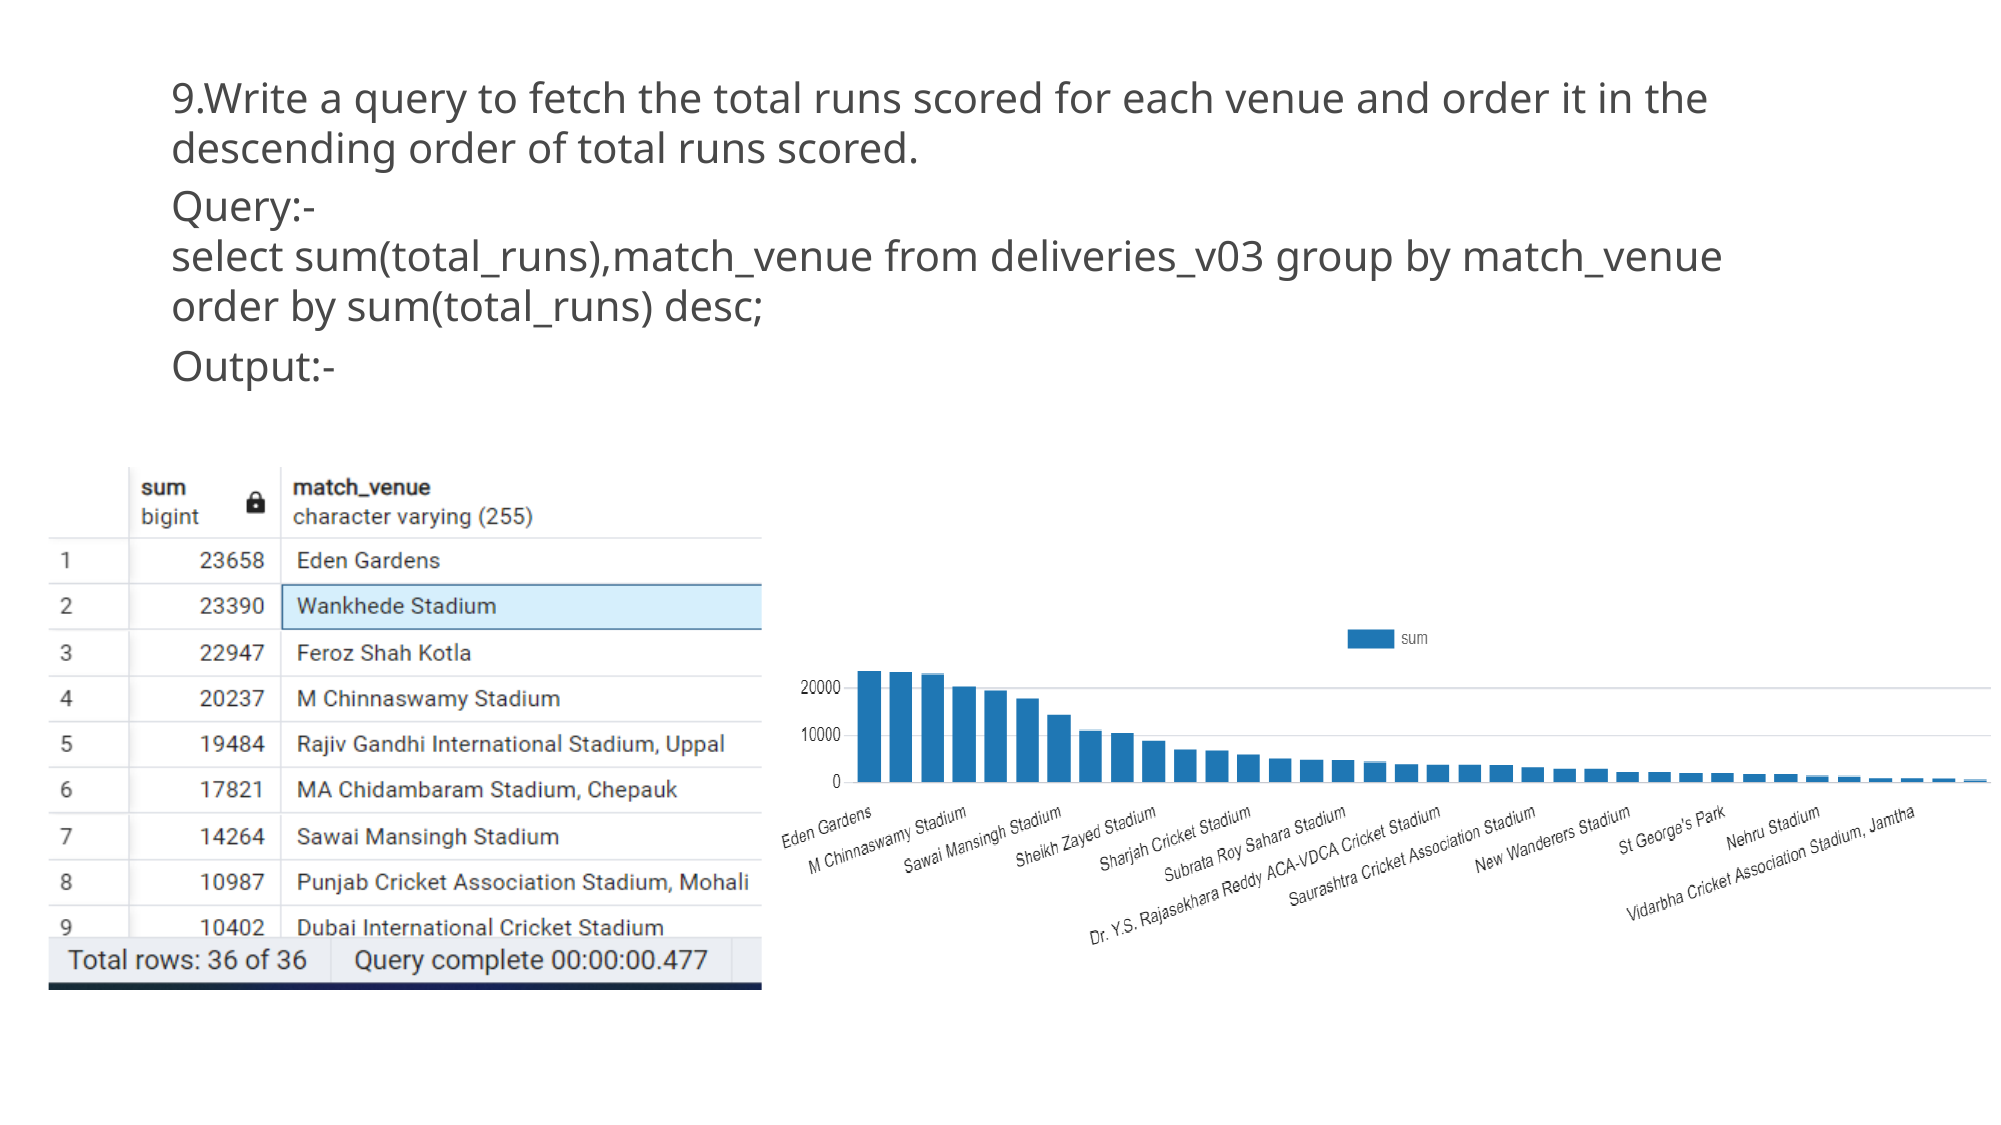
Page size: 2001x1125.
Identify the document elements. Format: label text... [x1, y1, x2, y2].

picture [48, 467, 762, 991]
picture [775, 601, 2000, 965]
text_box 9.Write a query to fetch the total runs scored for each venue and order it in the descending order of total runs scored. Query:- select sum(total_runs),match_venue from deliveries_v03 group by match_venue order by sum(total_runs) desc; Output:- [156, 64, 1829, 1125]
